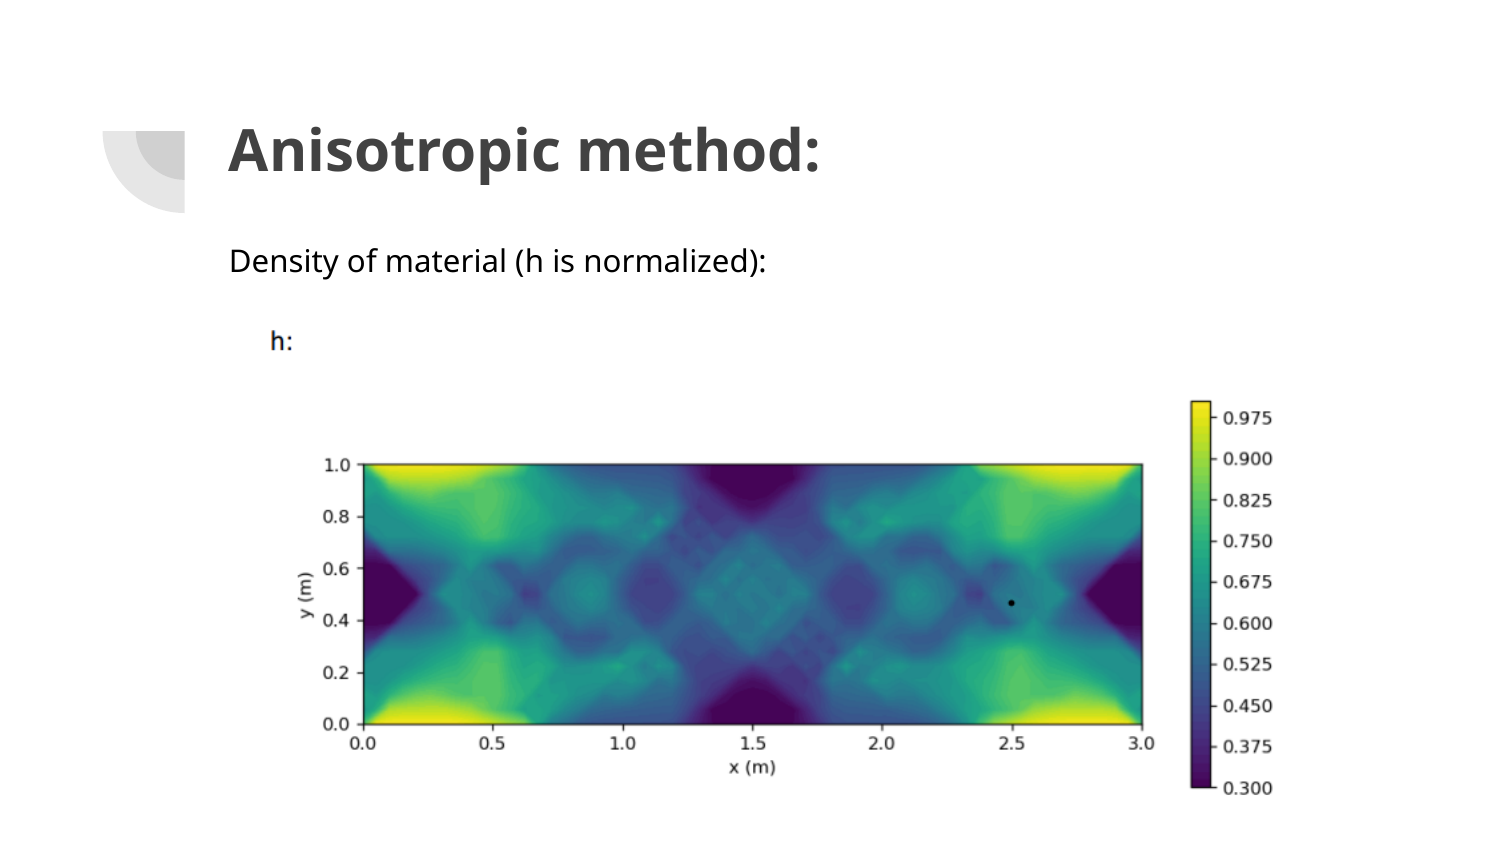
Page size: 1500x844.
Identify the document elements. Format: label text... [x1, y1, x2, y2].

title Anisotropic method: [213, 98, 1368, 227]
text_box Density of material (h is normalized): [213, 226, 1309, 294]
picture [261, 320, 1278, 808]
